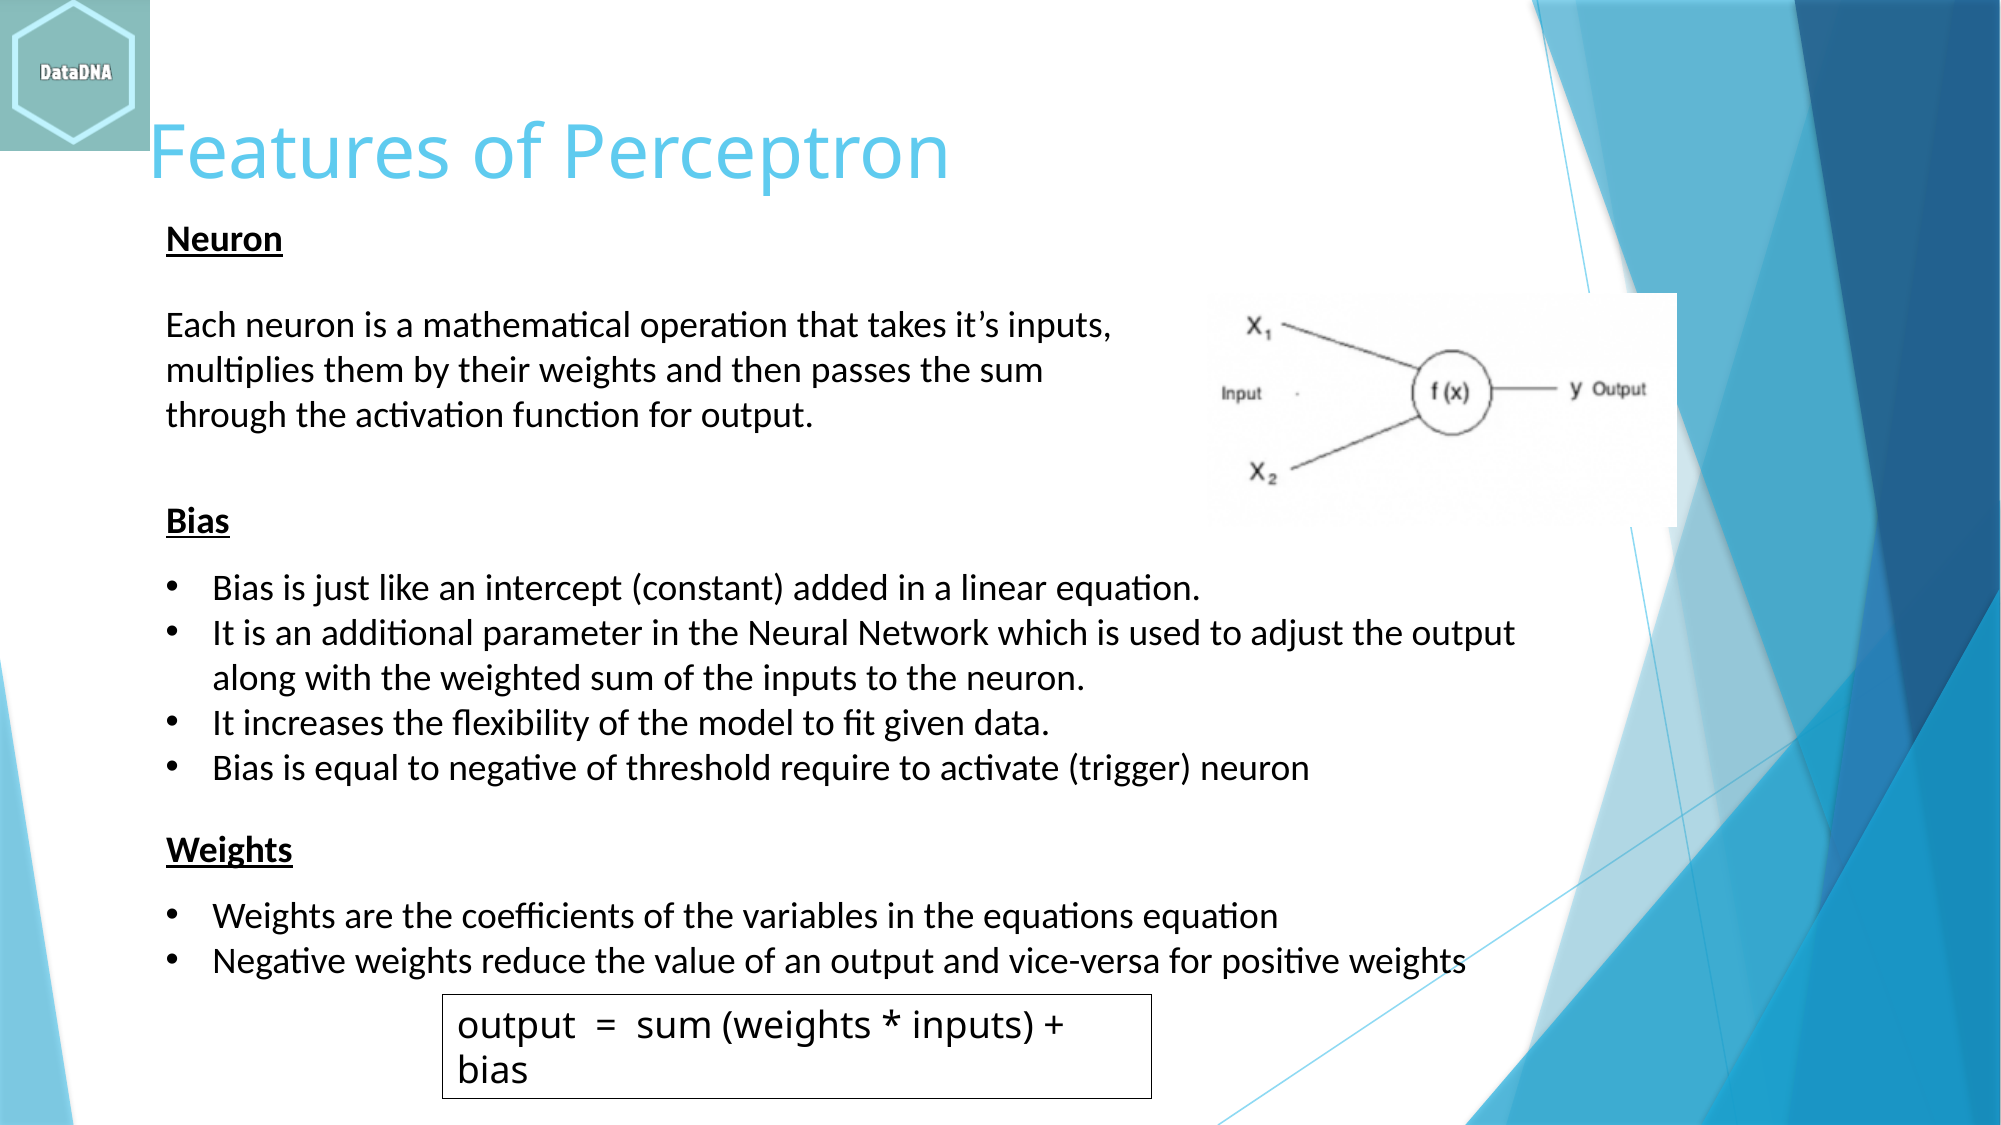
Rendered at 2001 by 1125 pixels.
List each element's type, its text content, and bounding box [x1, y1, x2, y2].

title Features of Perceptron [132, 95, 1543, 313]
text_box Each neuron is a mathematical operation that takes it’s inputs, multiplies them by their weights and then passes the sum through the activation function for output. [150, 292, 1152, 443]
text_box Neuron [151, 206, 298, 267]
picture [0, 0, 150, 151]
text_box Weights are the coefficients of the variables in the equations equation Negative weights reduce the value of an output and vice-versa for positive weights [150, 883, 1822, 988]
text_box Weights [151, 817, 308, 878]
text_box Bias [151, 488, 245, 548]
text_box output = sum (weights * inputs) + bias [442, 994, 1152, 1099]
text_box Bias is just like an intercept (constant) added in a linear equation. It is an additional parameter in the Neural Network which is used to adjust the output along with the weighted sum of the inputs to the neuron. It increases the flexibility of the model to fit given data. Bias is equal to negative of threshold require to activate (trigger) neuron [150, 556, 1577, 796]
picture [1207, 293, 1677, 528]
